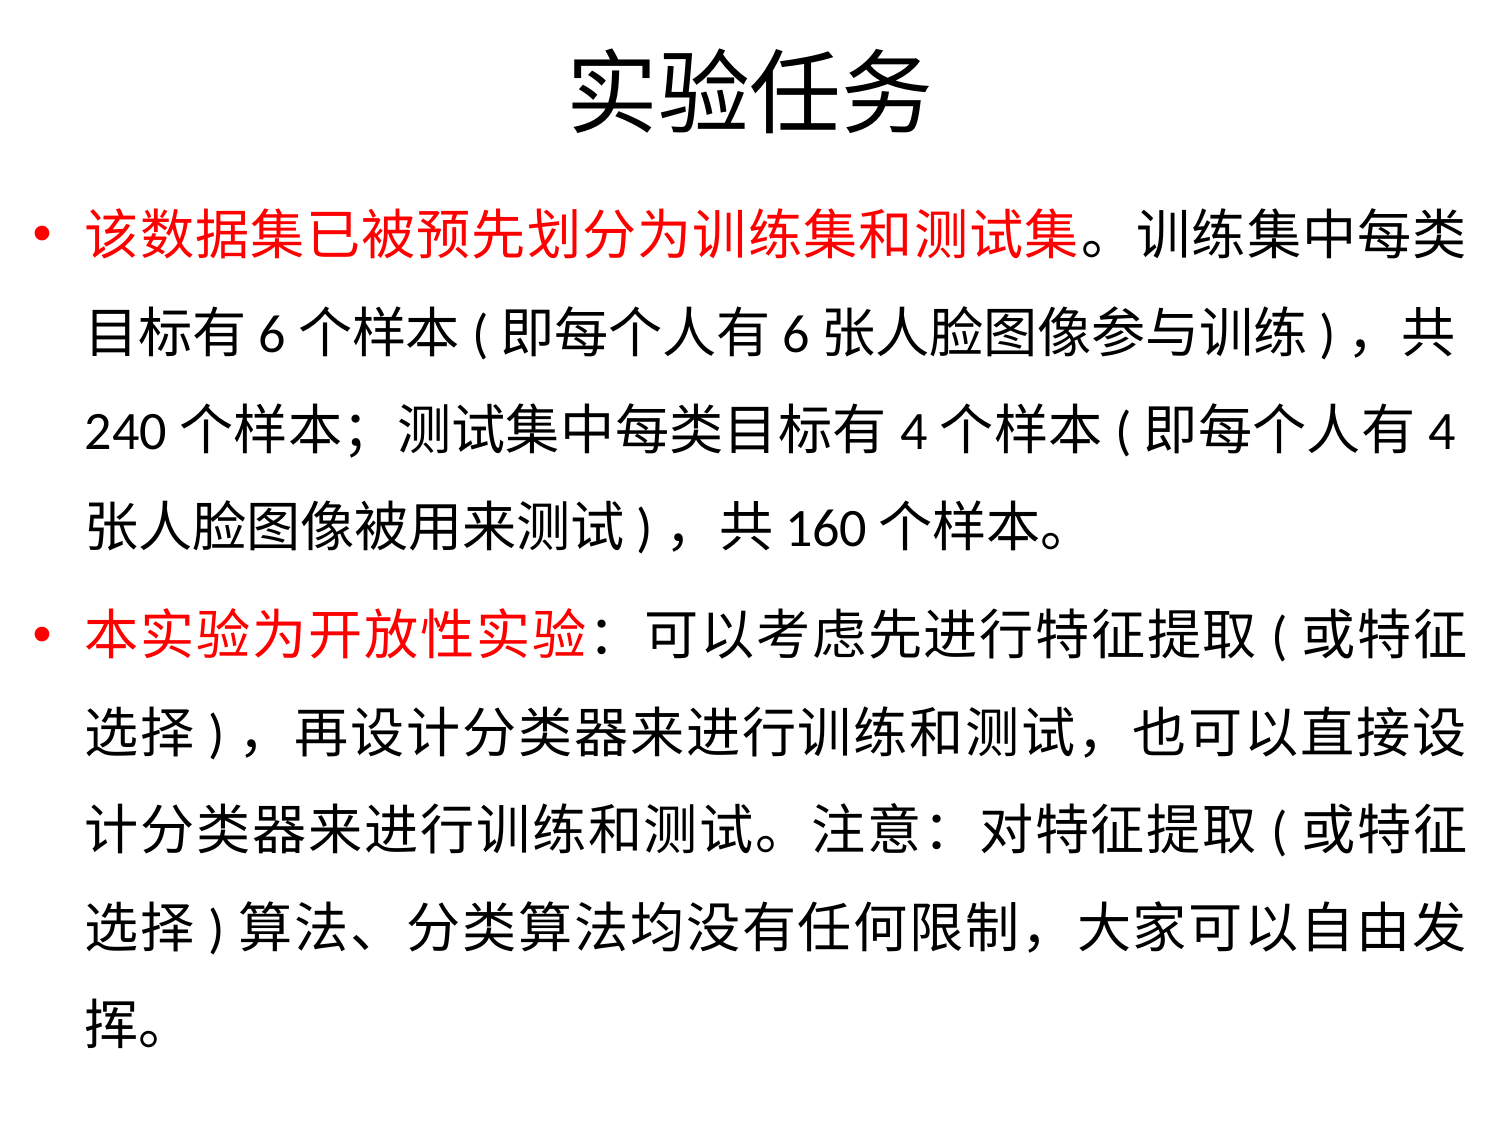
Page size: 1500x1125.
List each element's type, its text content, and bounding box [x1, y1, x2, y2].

title 实验任务 [75, 19, 1425, 160]
list 该数据集已被预先划分为训练集和测试集。训练集中每类目标有6个样本(即每个人有6张人脸图像参与训练)，共240个样本；测试集中每类目标有4个样本(即每个人有4张人脸图像被用来测试)，共160个样本。 本实验为开放性实验：可以考虑先进行特征提取(或特征选择)，再设计分类器来进行训练和测试，也可以直接设计分类器来进行训练和测试。注意：对特征提取(或特征选择)算法、分类算法均没有任何限制，大家可以自由发挥。 [17, 160, 1483, 1071]
